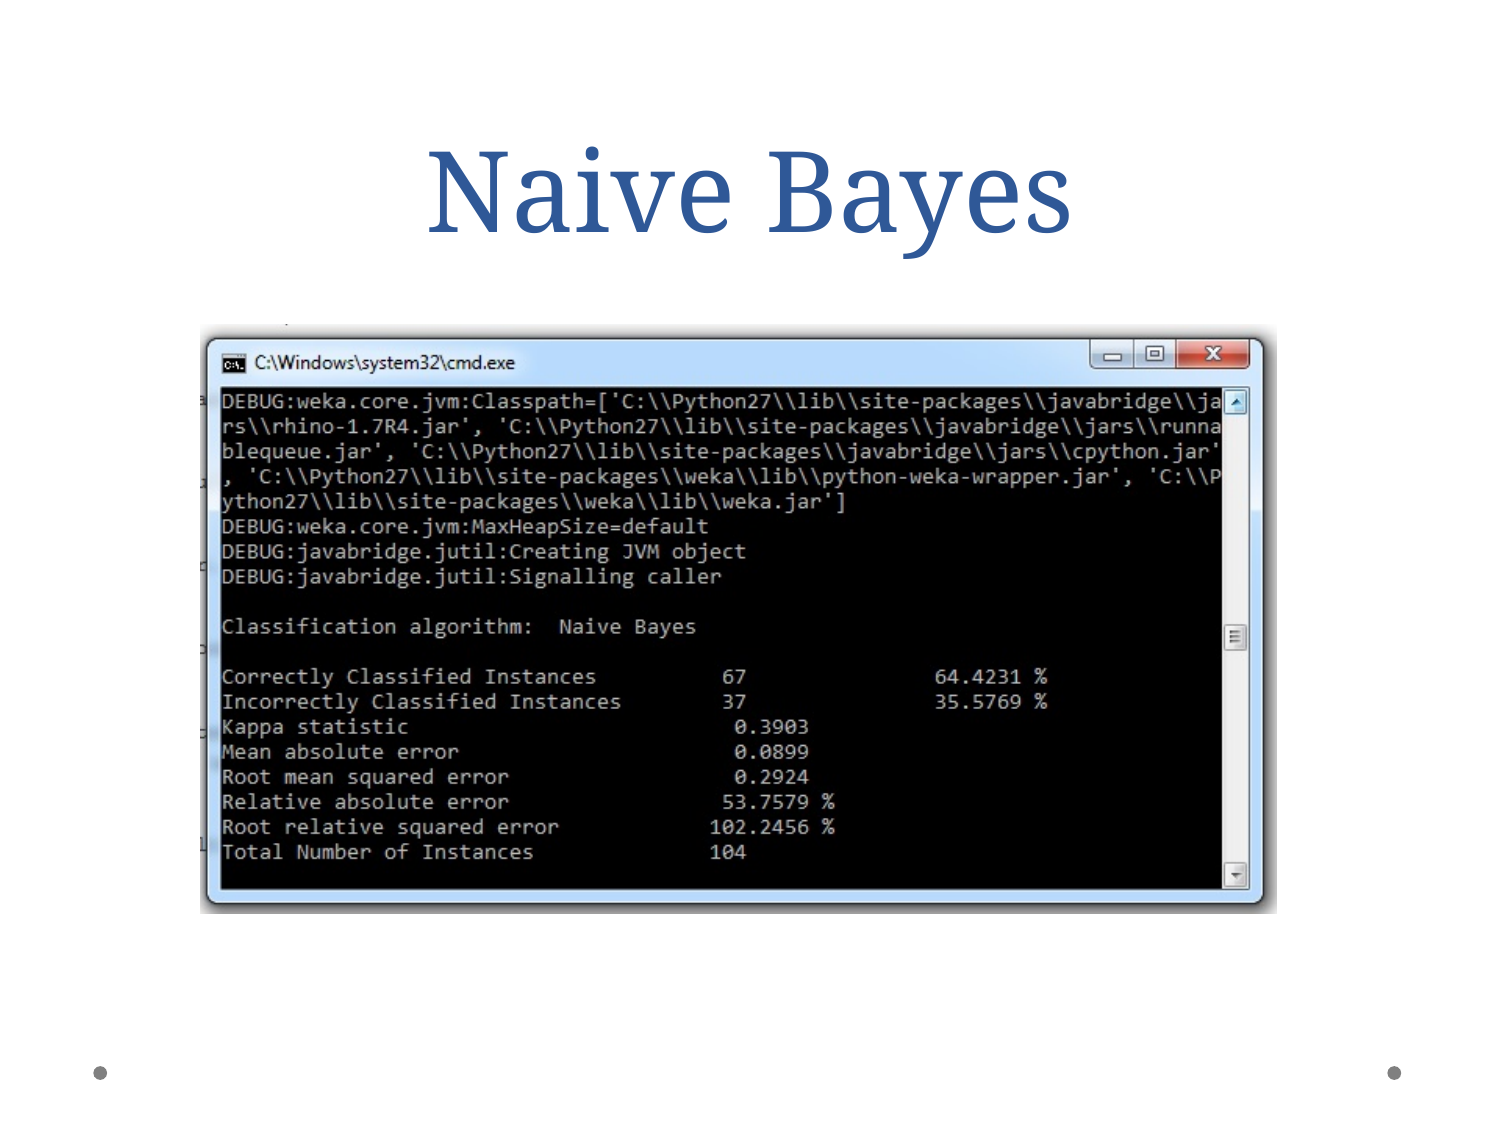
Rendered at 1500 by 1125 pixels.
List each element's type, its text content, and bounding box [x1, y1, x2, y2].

text_box [75, 262, 1425, 1005]
text_box Naive Bayes [75, 0, 1425, 262]
picture [199, 324, 1277, 915]
